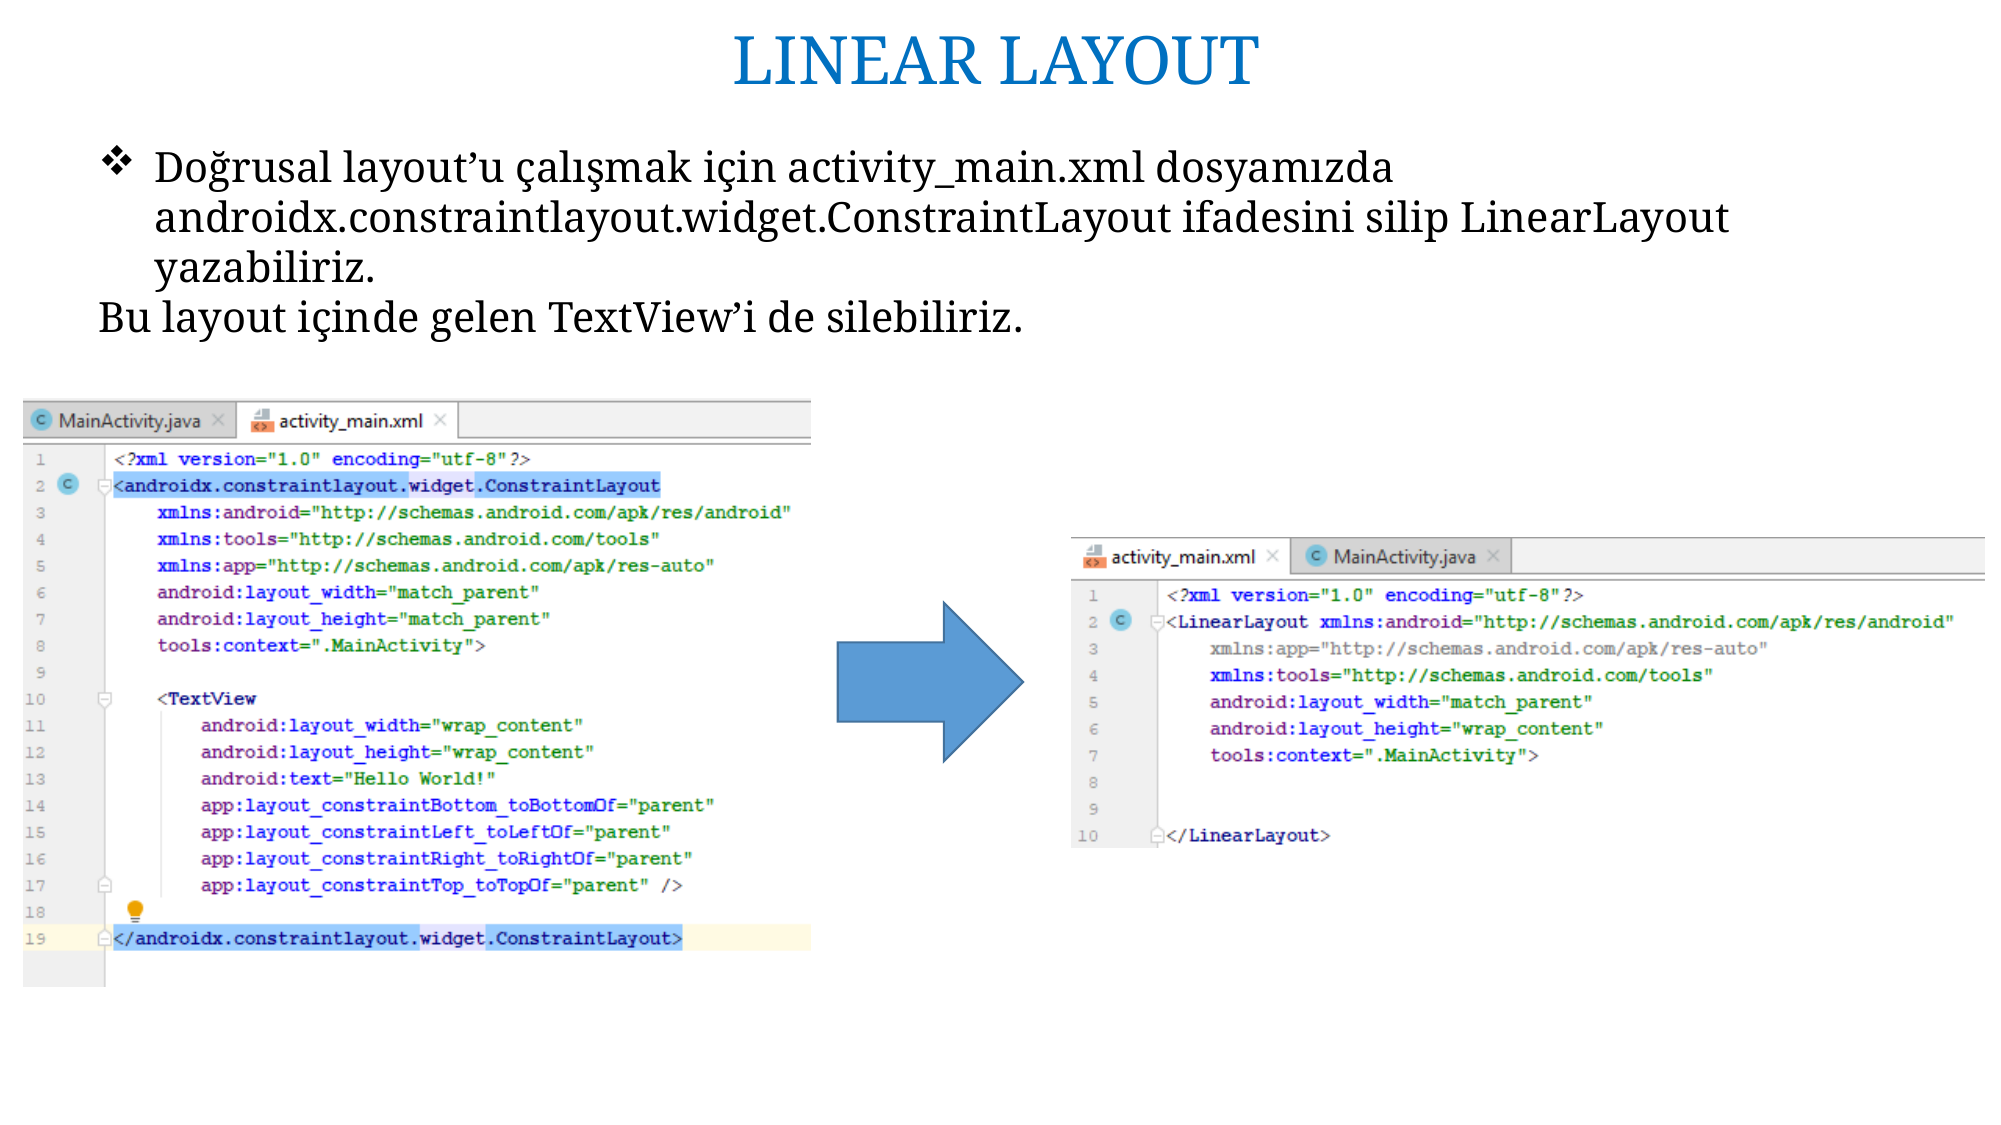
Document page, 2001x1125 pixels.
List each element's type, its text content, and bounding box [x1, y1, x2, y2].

text_box Doğrusal layout’u çalışmak için activity_main.xml dosyamızda androidx.constraintlayout.widget.ConstraintLayout ifadesini silip LinearLayout yazabiliriz. Bu layout içinde gelen TextView’i de silebiliriz. [83, 133, 1929, 349]
picture [1071, 537, 1985, 848]
text_box [836, 600, 1025, 764]
text_box LINEAR LAYOUT [717, 10, 1295, 106]
picture [23, 398, 811, 987]
